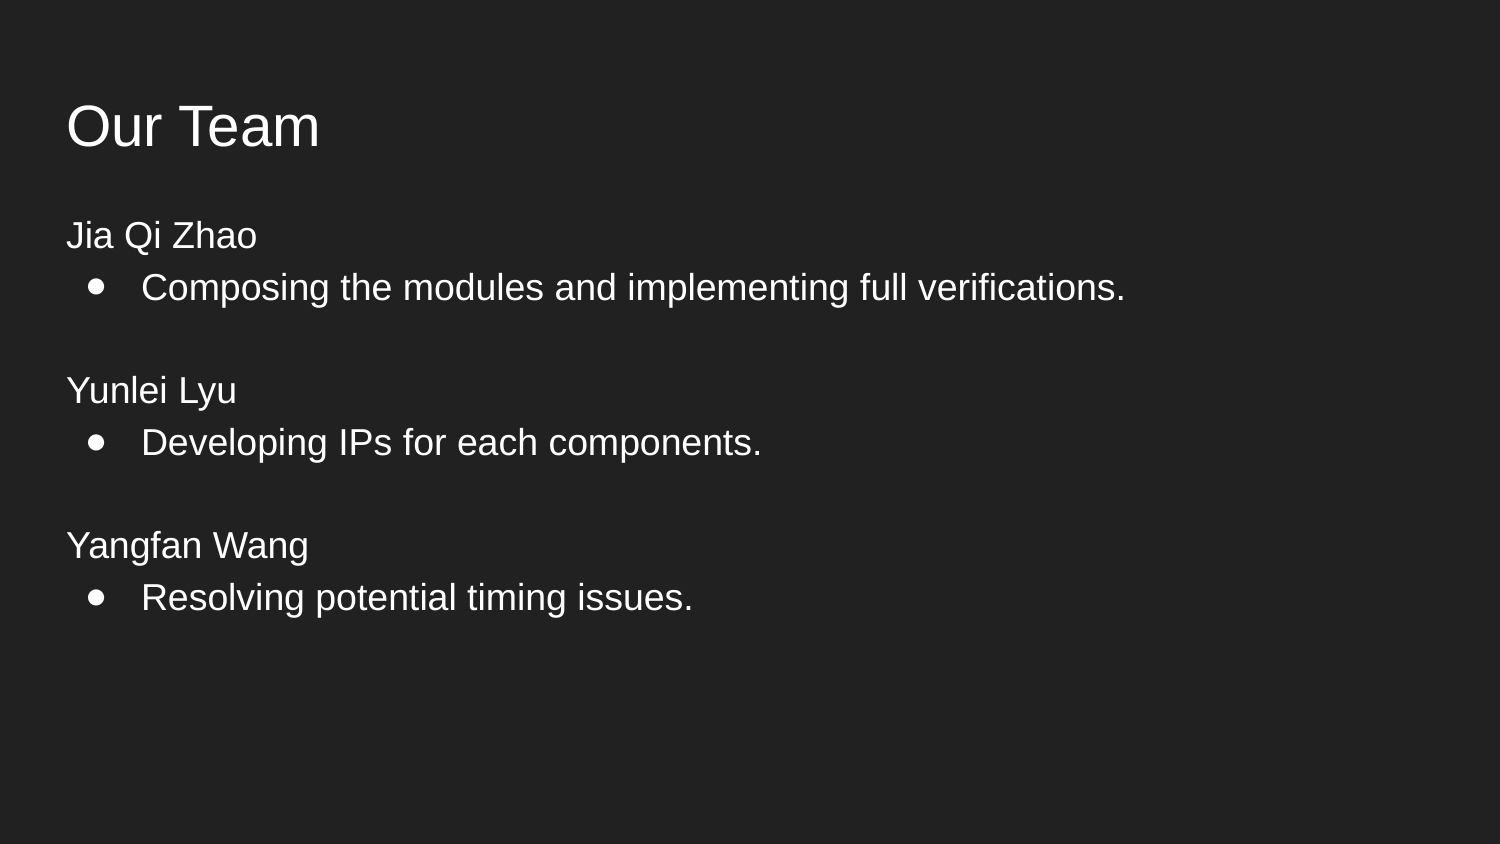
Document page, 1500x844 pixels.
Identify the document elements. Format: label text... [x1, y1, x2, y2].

list Jia Qi Zhao Composing the modules and implementing full verifications. Yunlei Lyu Developing IPs for each components. Yangfan Wang Resolving potential timing issues. [51, 189, 1306, 750]
title Our Team [51, 72, 1449, 167]
